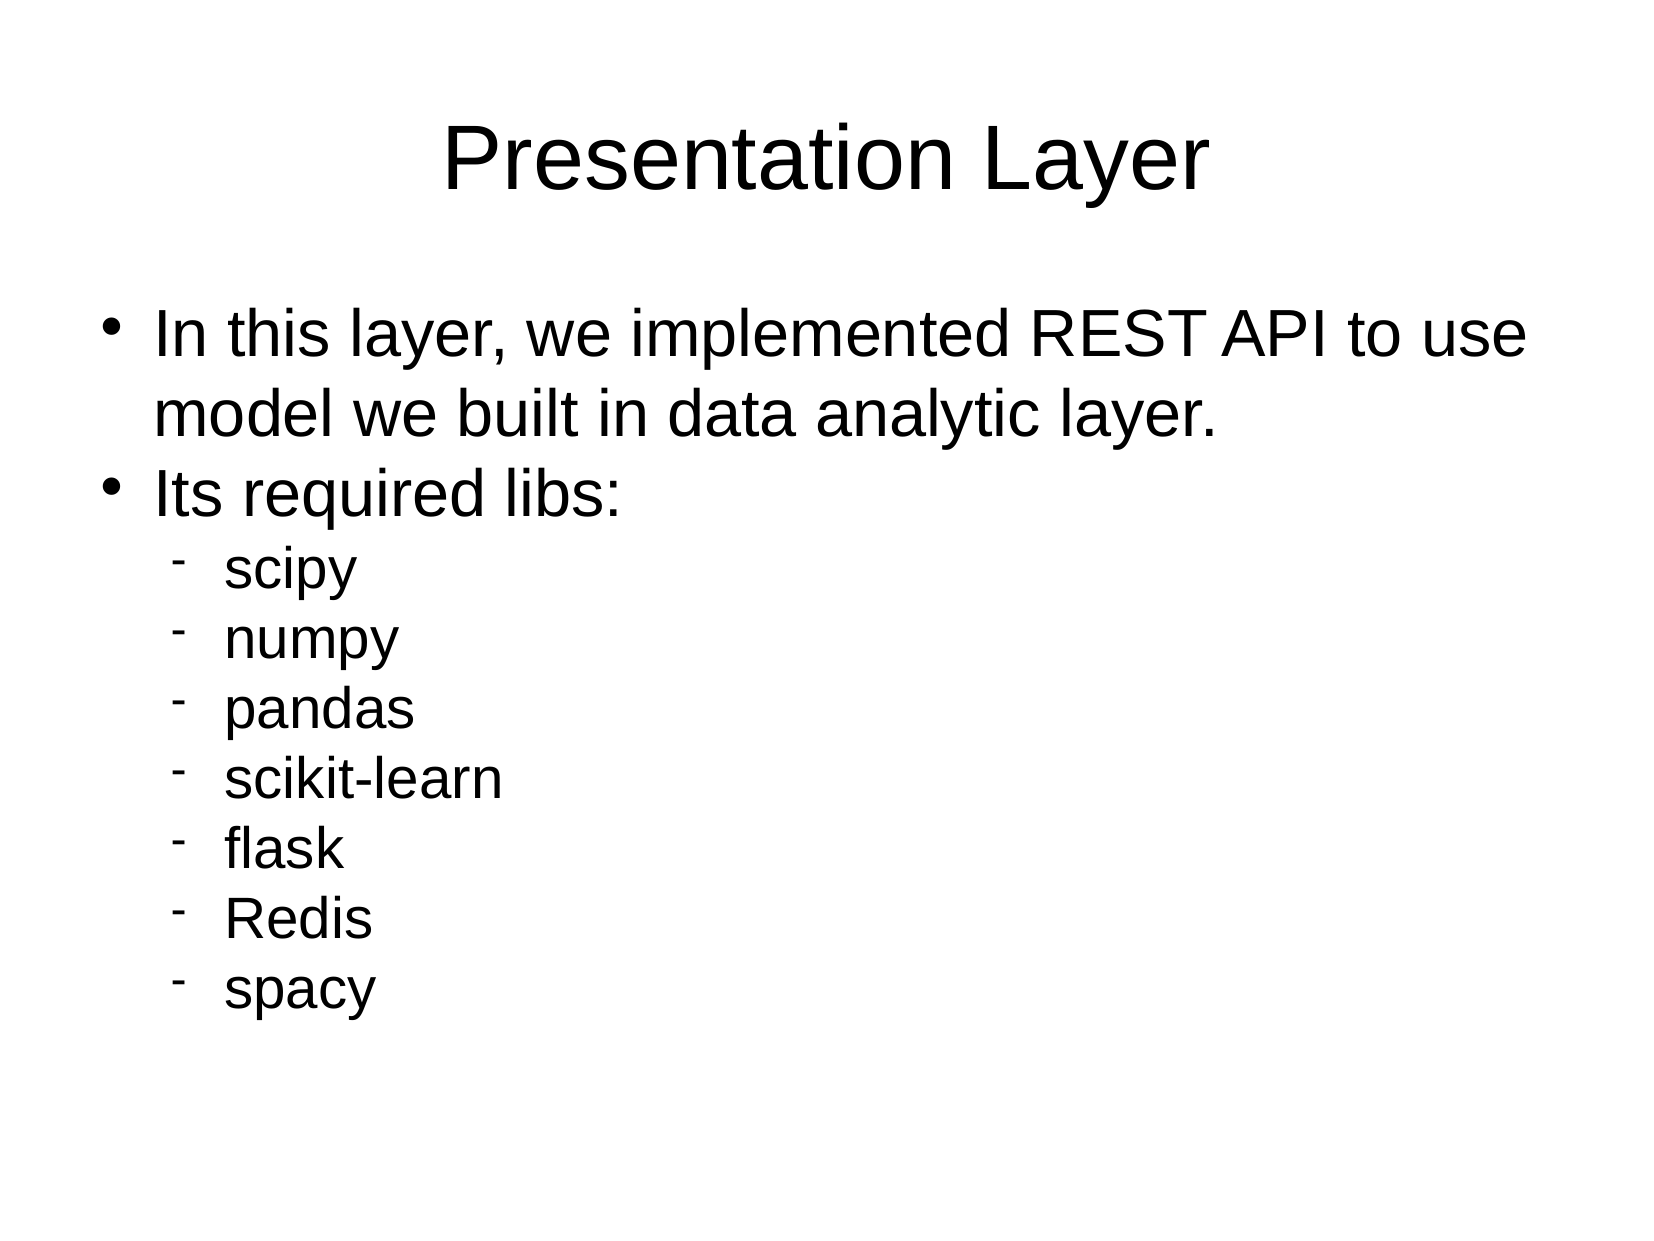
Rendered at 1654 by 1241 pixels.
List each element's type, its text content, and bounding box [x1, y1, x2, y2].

text_box In this layer, we implemented REST API to use model we built in data analytic layer. Its required libs: scipy numpy pandas scikit-learn flask Redis spacy [82, 290, 1571, 1010]
text_box Presentation Layer [82, 49, 1571, 257]
